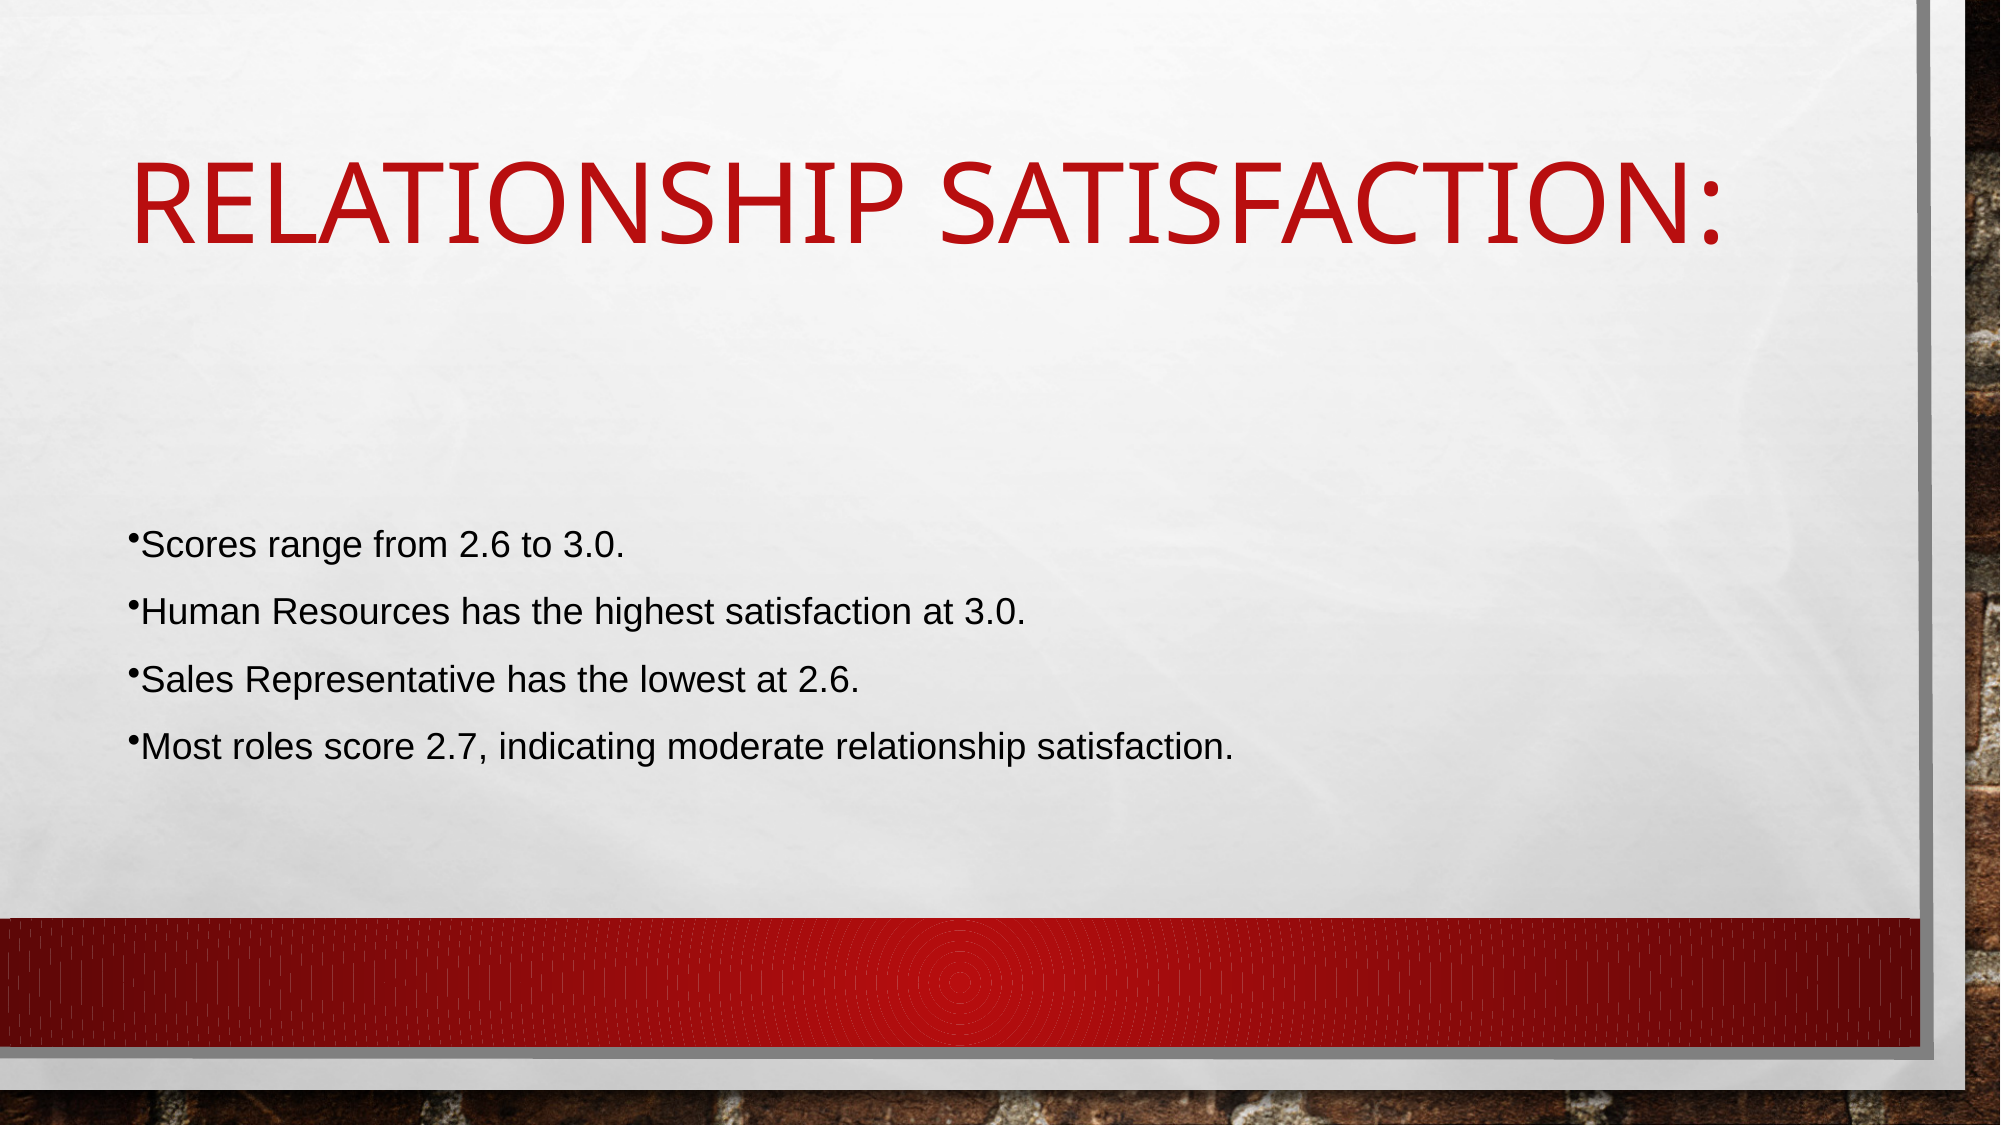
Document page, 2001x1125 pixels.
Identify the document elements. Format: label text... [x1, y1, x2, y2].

title Relationship Satisfaction: [112, 112, 1818, 302]
picture [0, 0, 2000, 1125]
list Scores range from 2.6 to 3.0. Human Resources has the highest satisfaction at 3.0. Sales Representative has the lowest at 2.6. Most roles score 2.7, indicating moderate relationship satisfaction. [112, 283, 1273, 937]
